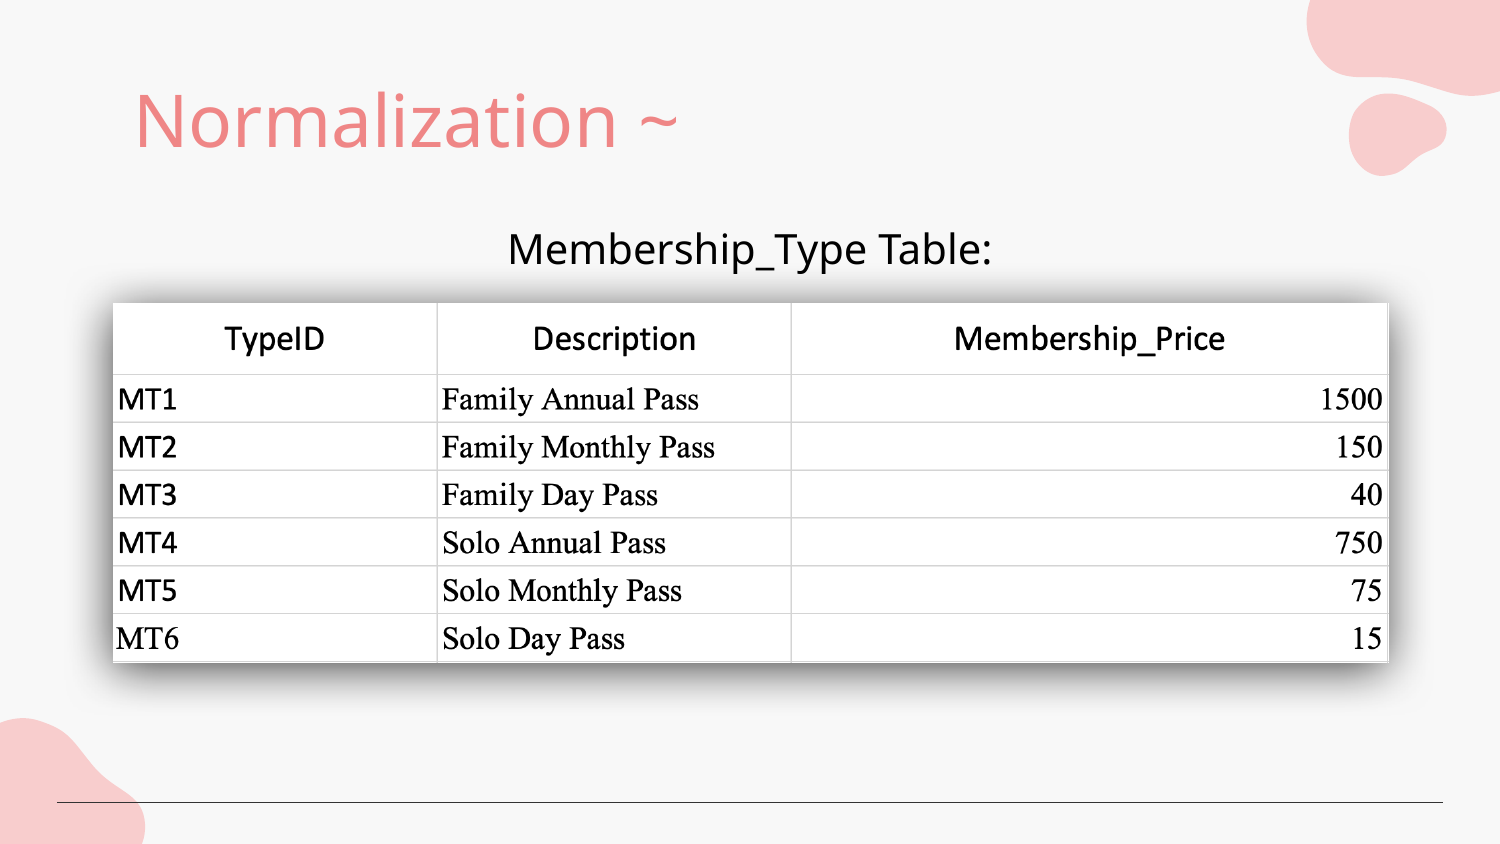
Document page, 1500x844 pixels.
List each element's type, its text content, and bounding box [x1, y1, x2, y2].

picture [113, 303, 1389, 663]
text_box Membership_Type Table: [380, 215, 1120, 273]
title Normalization ~ [118, 60, 1382, 165]
